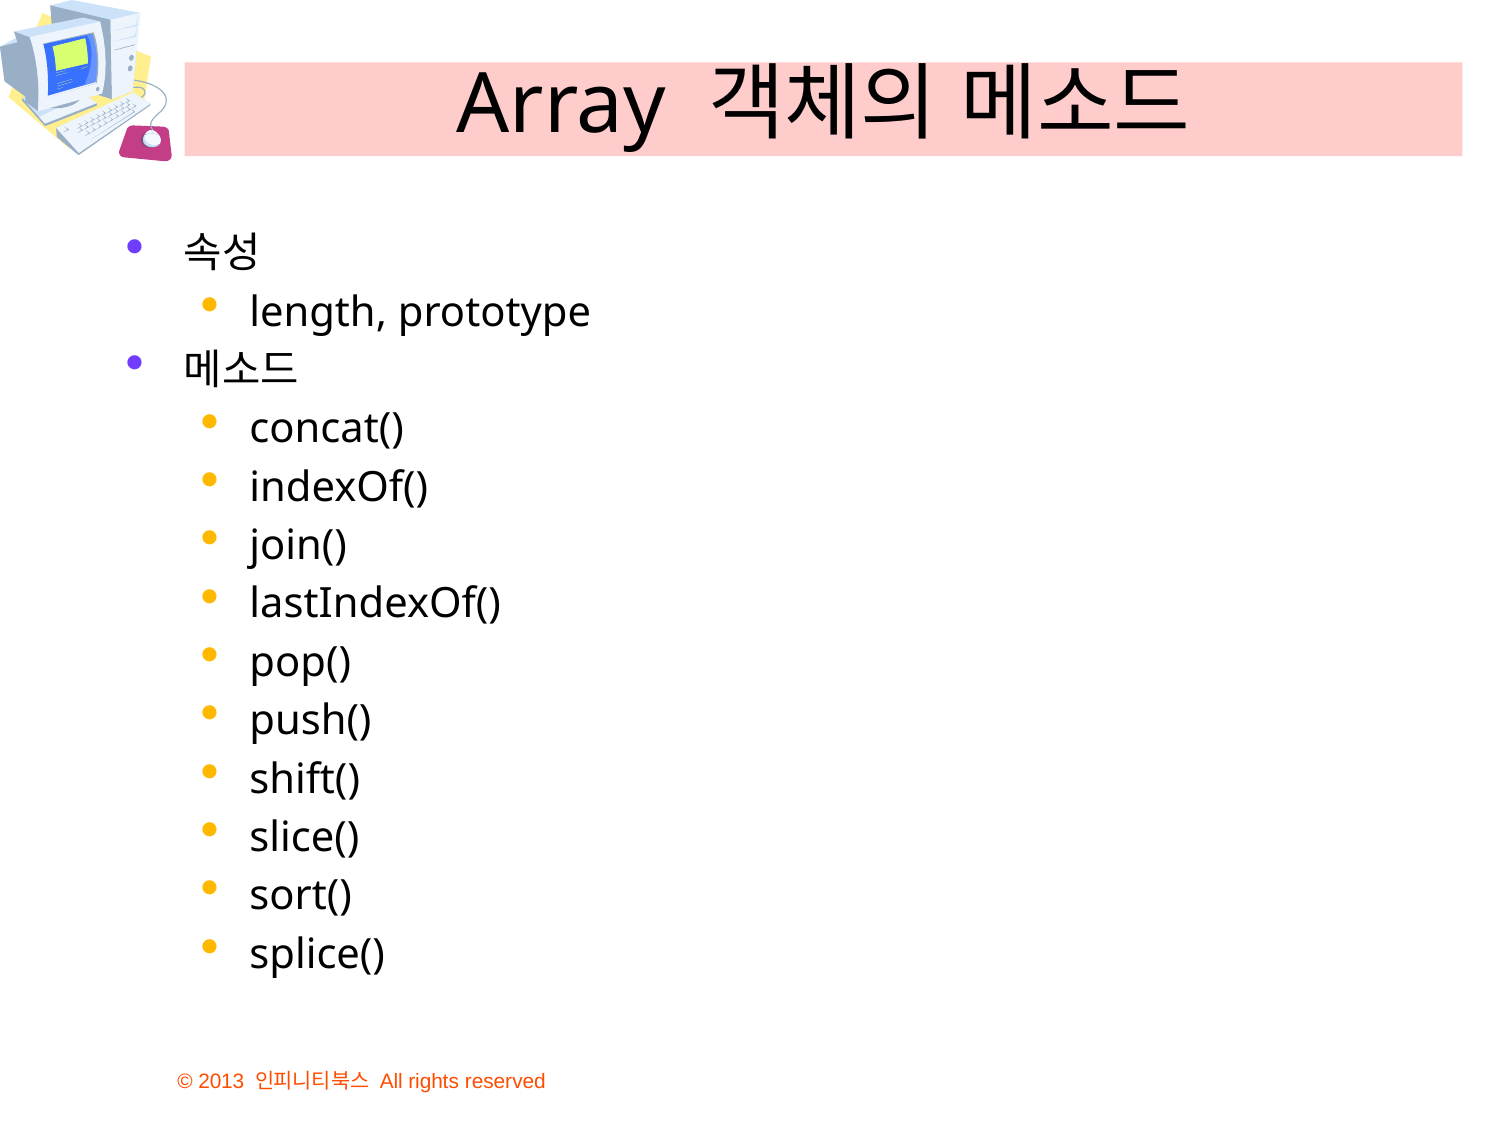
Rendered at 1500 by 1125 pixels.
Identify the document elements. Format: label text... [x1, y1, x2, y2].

title Array 객체의 메소드 [184, 62, 1463, 157]
list 속성 length, prototype 메소드 concat() indexOf() join() lastIndexOf() pop() push() shift() slice() sort() splice() [112, 218, 1460, 1010]
